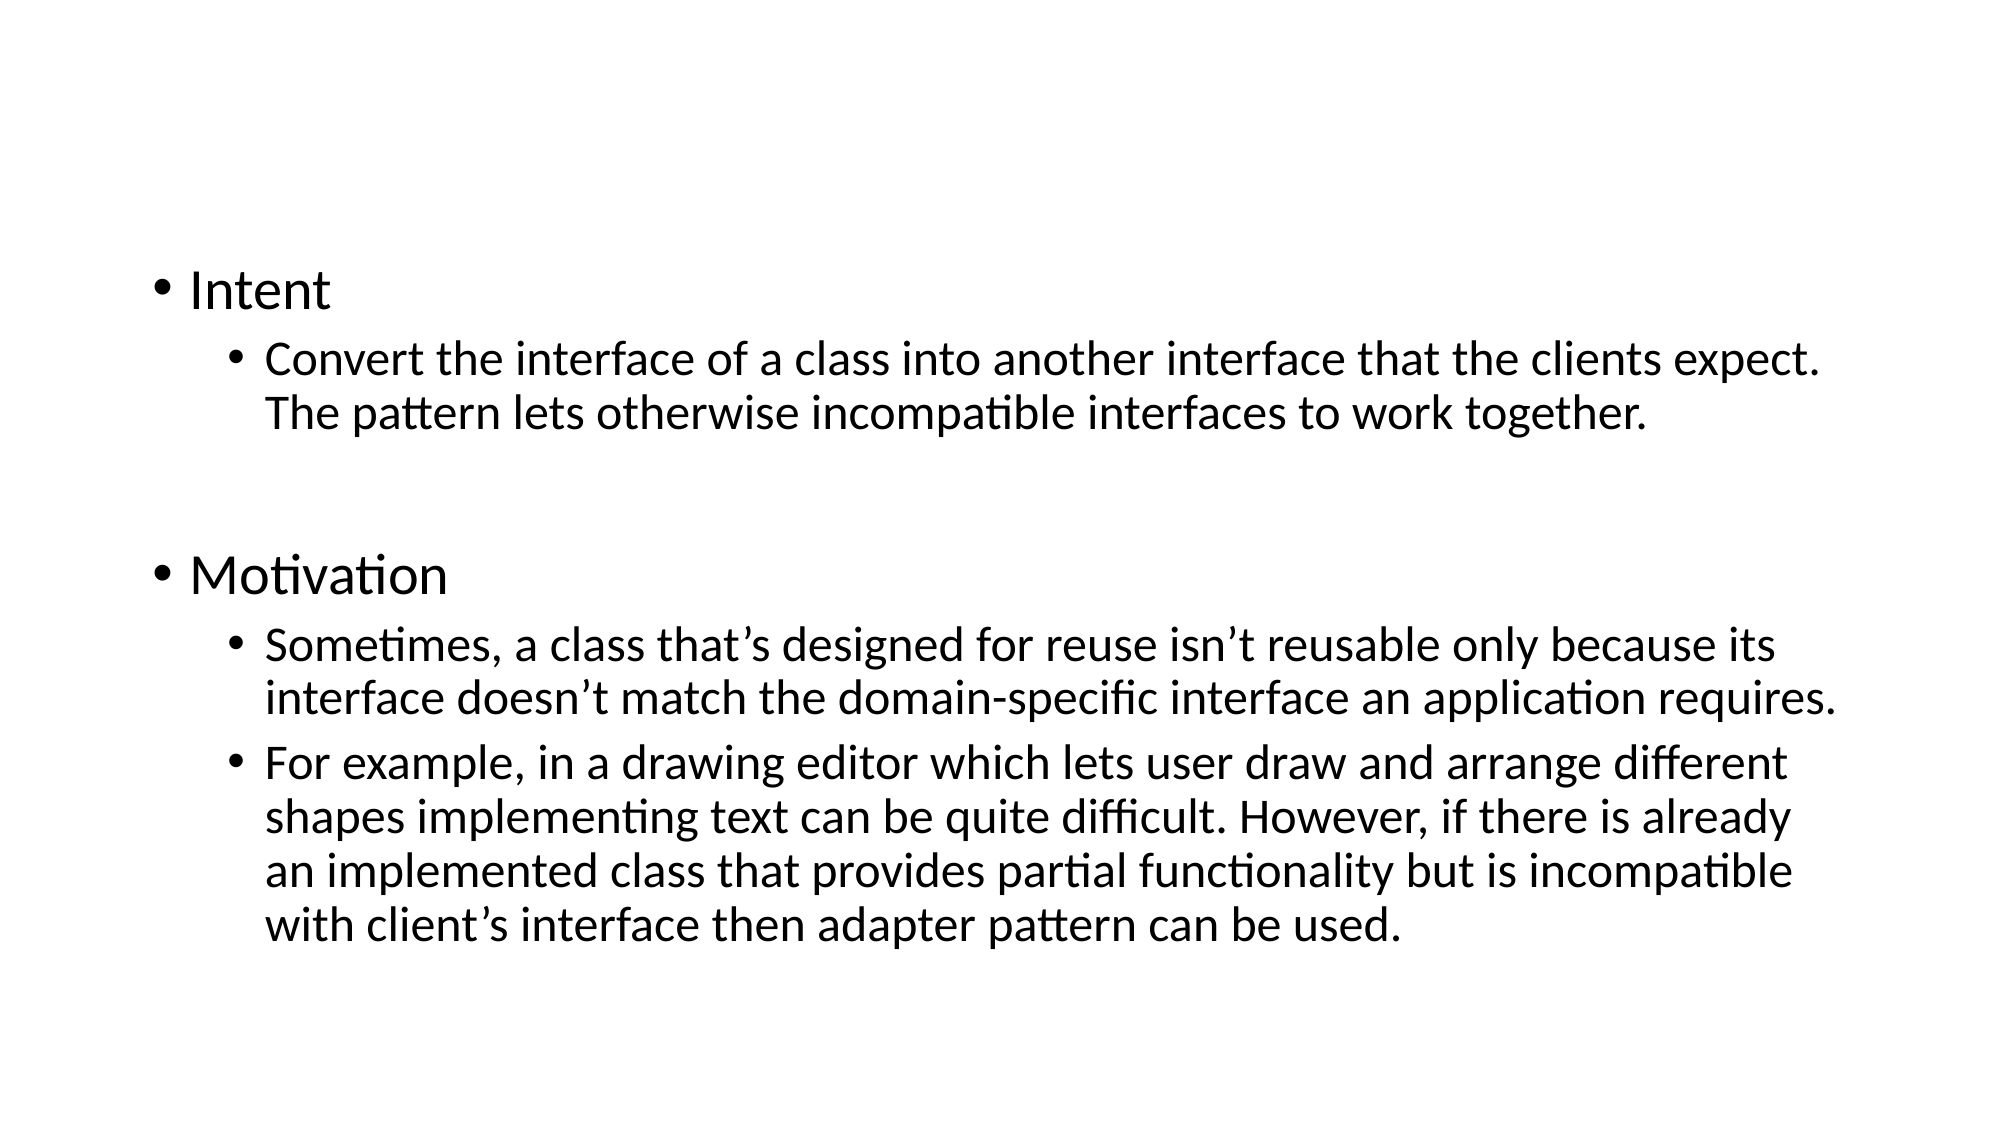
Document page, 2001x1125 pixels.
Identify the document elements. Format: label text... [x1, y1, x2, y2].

list Intent Convert the interface of a class into another interface that the clients expect. The pattern lets otherwise incompatible interfaces to work together. Motivation Sometimes, a class that’s designed for reuse isn’t reusable only because its interface doesn’t match the domain-specific interface an application requires. For example, in a drawing editor which lets user draw and arrange different shapes implementing text can be quite difficult. However, if there is already an implemented class that provides partial functionality but is incompatible with client’s interface then adapter pattern can be used. [137, 251, 1863, 966]
